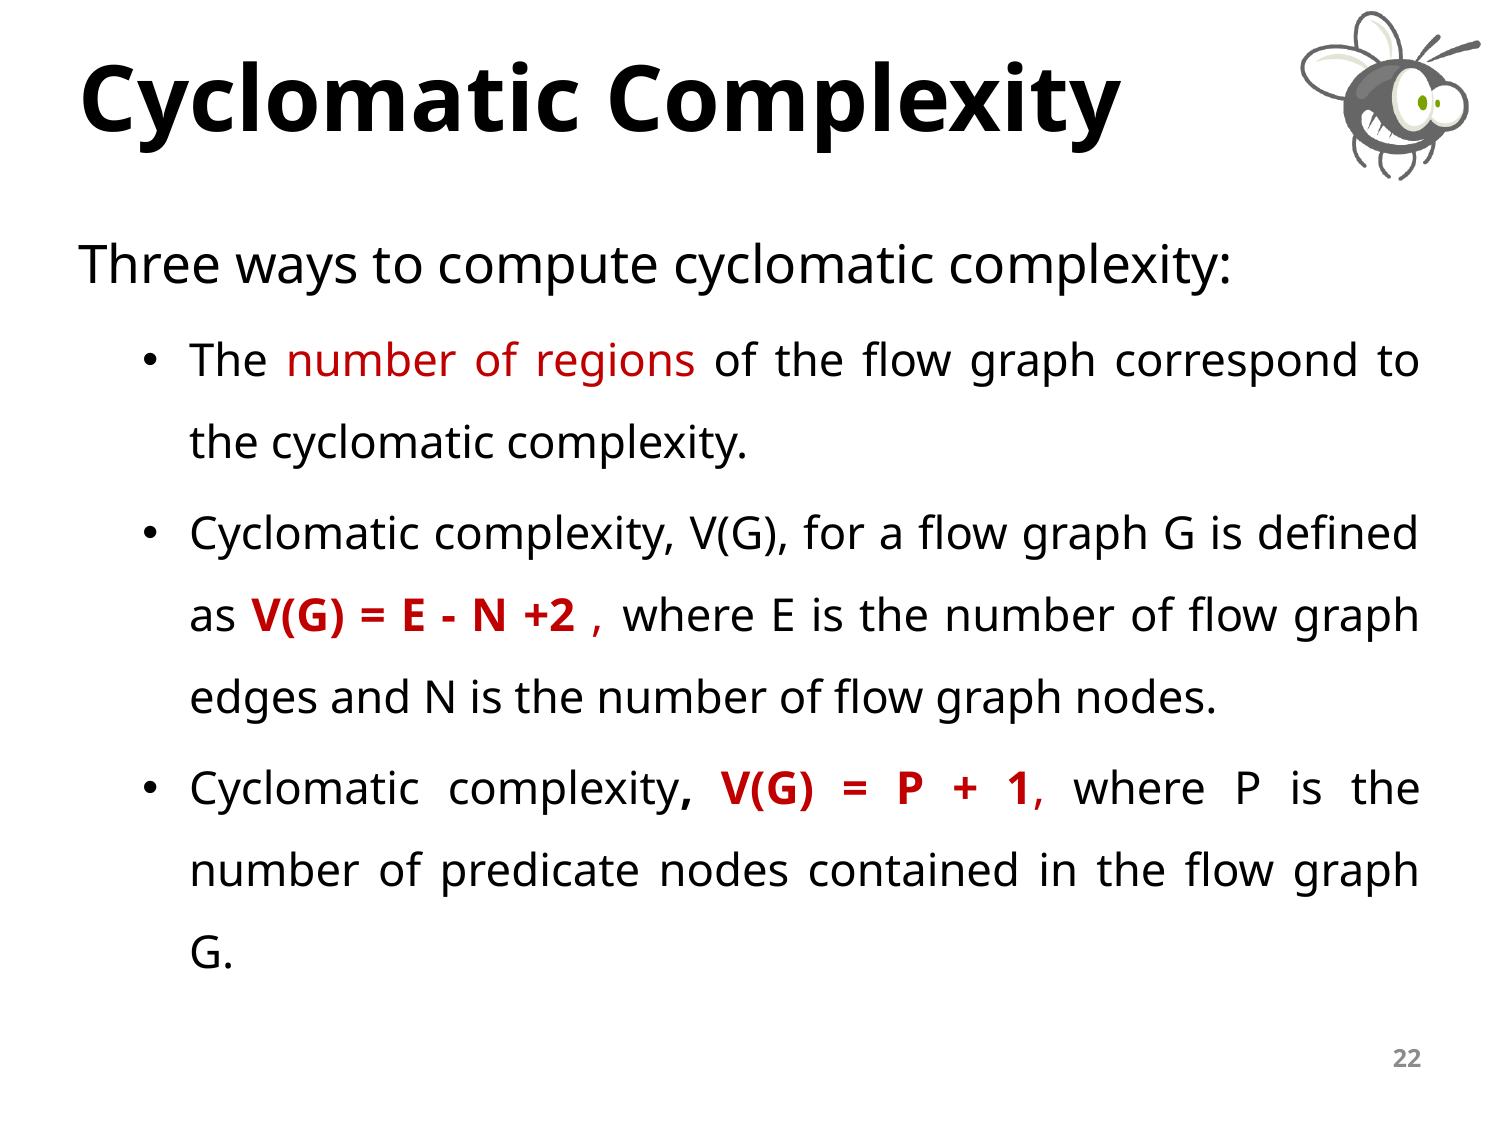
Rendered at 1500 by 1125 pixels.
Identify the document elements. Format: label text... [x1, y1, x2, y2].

title Cyclomatic Complexity [63, 43, 1437, 161]
picture [1291, 1, 1488, 187]
list Three ways to compute cyclomatic complexity: The number of regions of the flow graph correspond to the cyclomatic complexity. Cyclomatic complexity, V(G), for a flow graph G is defined as V(G) = E - N +2 , where E is the number of flow graph edges and N is the number of flow graph nodes. Cyclomatic complexity, V(G) = P + 1, where P is the number of predicate nodes contained in the flow graph G. [63, 191, 1437, 997]
slide_number 22 [1275, 1029, 1437, 1090]
